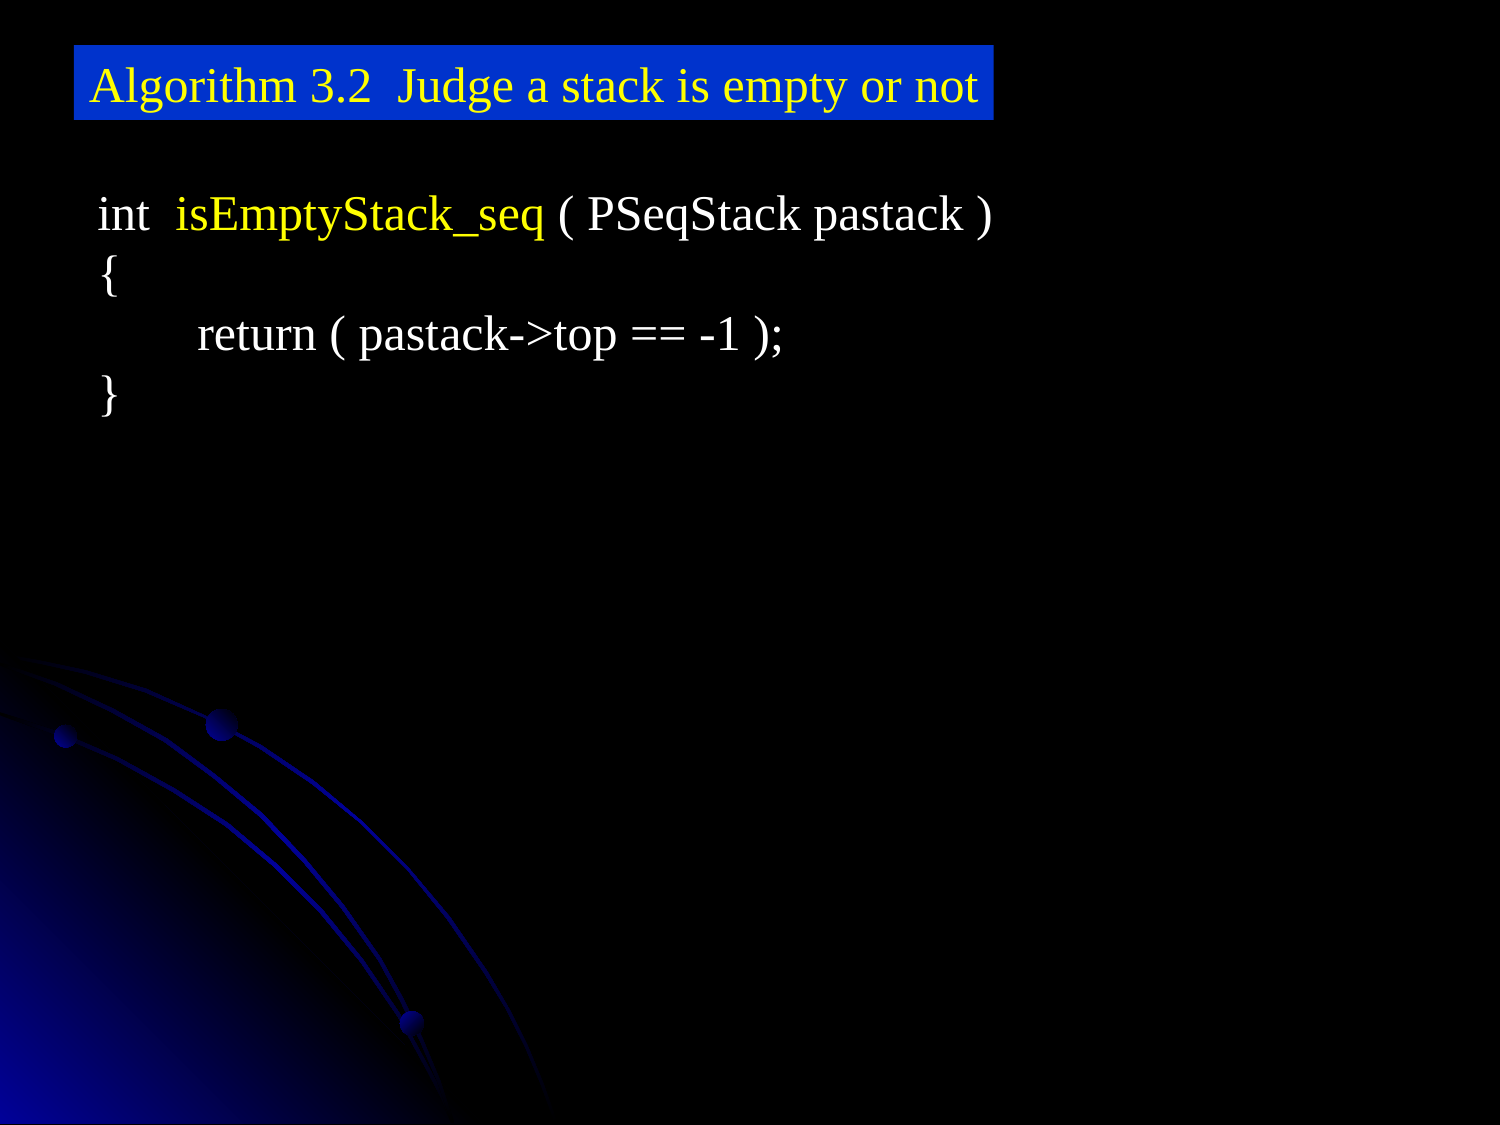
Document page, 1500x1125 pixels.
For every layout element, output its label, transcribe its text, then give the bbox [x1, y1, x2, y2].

text_box Algorithm 3.2 Judge a stack is empty or not [73, 45, 994, 120]
text_box int isEmptyStack_seq ( PSeqStack pastack ) { return ( pastack->top == -1 ); } [82, 172, 1329, 428]
